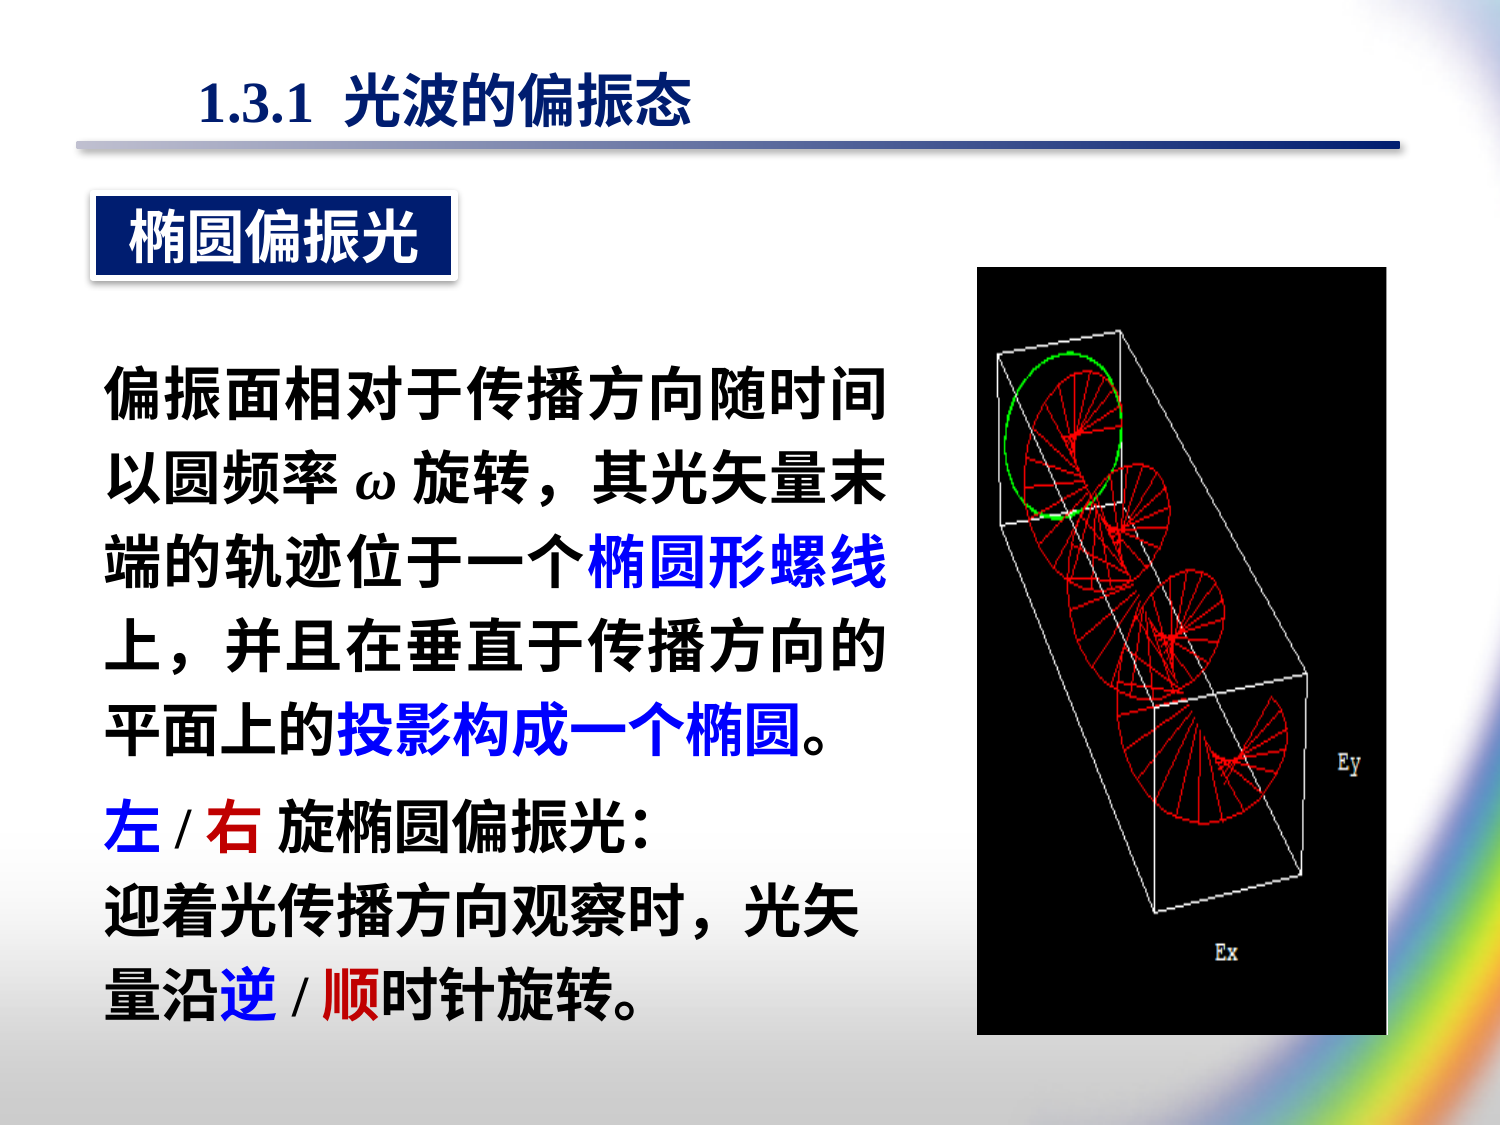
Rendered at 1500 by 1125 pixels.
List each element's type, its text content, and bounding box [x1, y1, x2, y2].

picture [0, 0, 1500, 1125]
text_box 椭圆偏振光 [90, 190, 458, 281]
title 1.3.1 光波的偏振态 [183, 54, 1344, 138]
text_box 偏振面相对于传播方向随时间以圆频率ω旋转，其光矢量末端的轨迹位于一个椭圆形螺线上，并且在垂直于传播方向的平面上的投影构成一个椭圆。 左/右 旋椭圆偏振光： 迎着光传播方向观察时，光矢量沿逆/顺时针旋转。 [88, 335, 903, 1035]
text_box [75, 139, 1402, 151]
